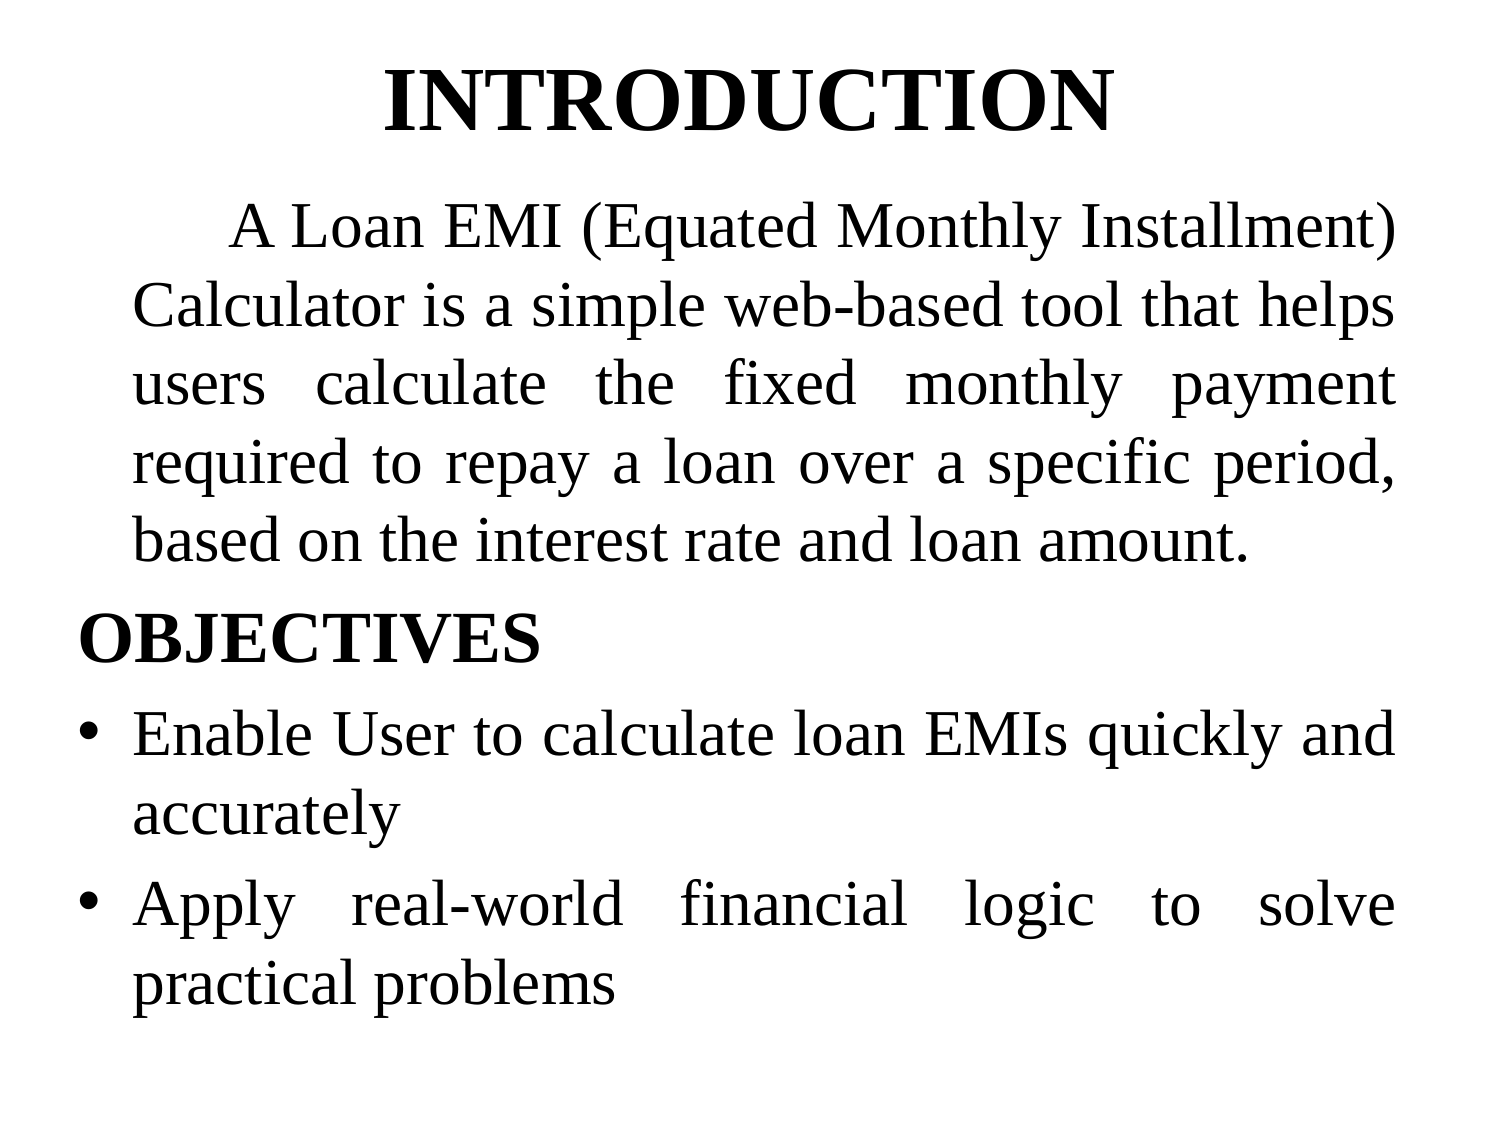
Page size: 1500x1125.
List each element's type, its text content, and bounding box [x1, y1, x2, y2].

list A Loan EMI (Equated Monthly Installment) Calculator is a simple web-based tool that helps users calculate the fixed monthly payment required to repay a loan over a specific period, based on the interest rate and loan amount. OBJECTIVES Enable User to calculate loan EMIs quickly and accurately Apply real-world financial logic to solve practical problems [62, 174, 1413, 1088]
title INTRODUCTION [75, 0, 1425, 188]
